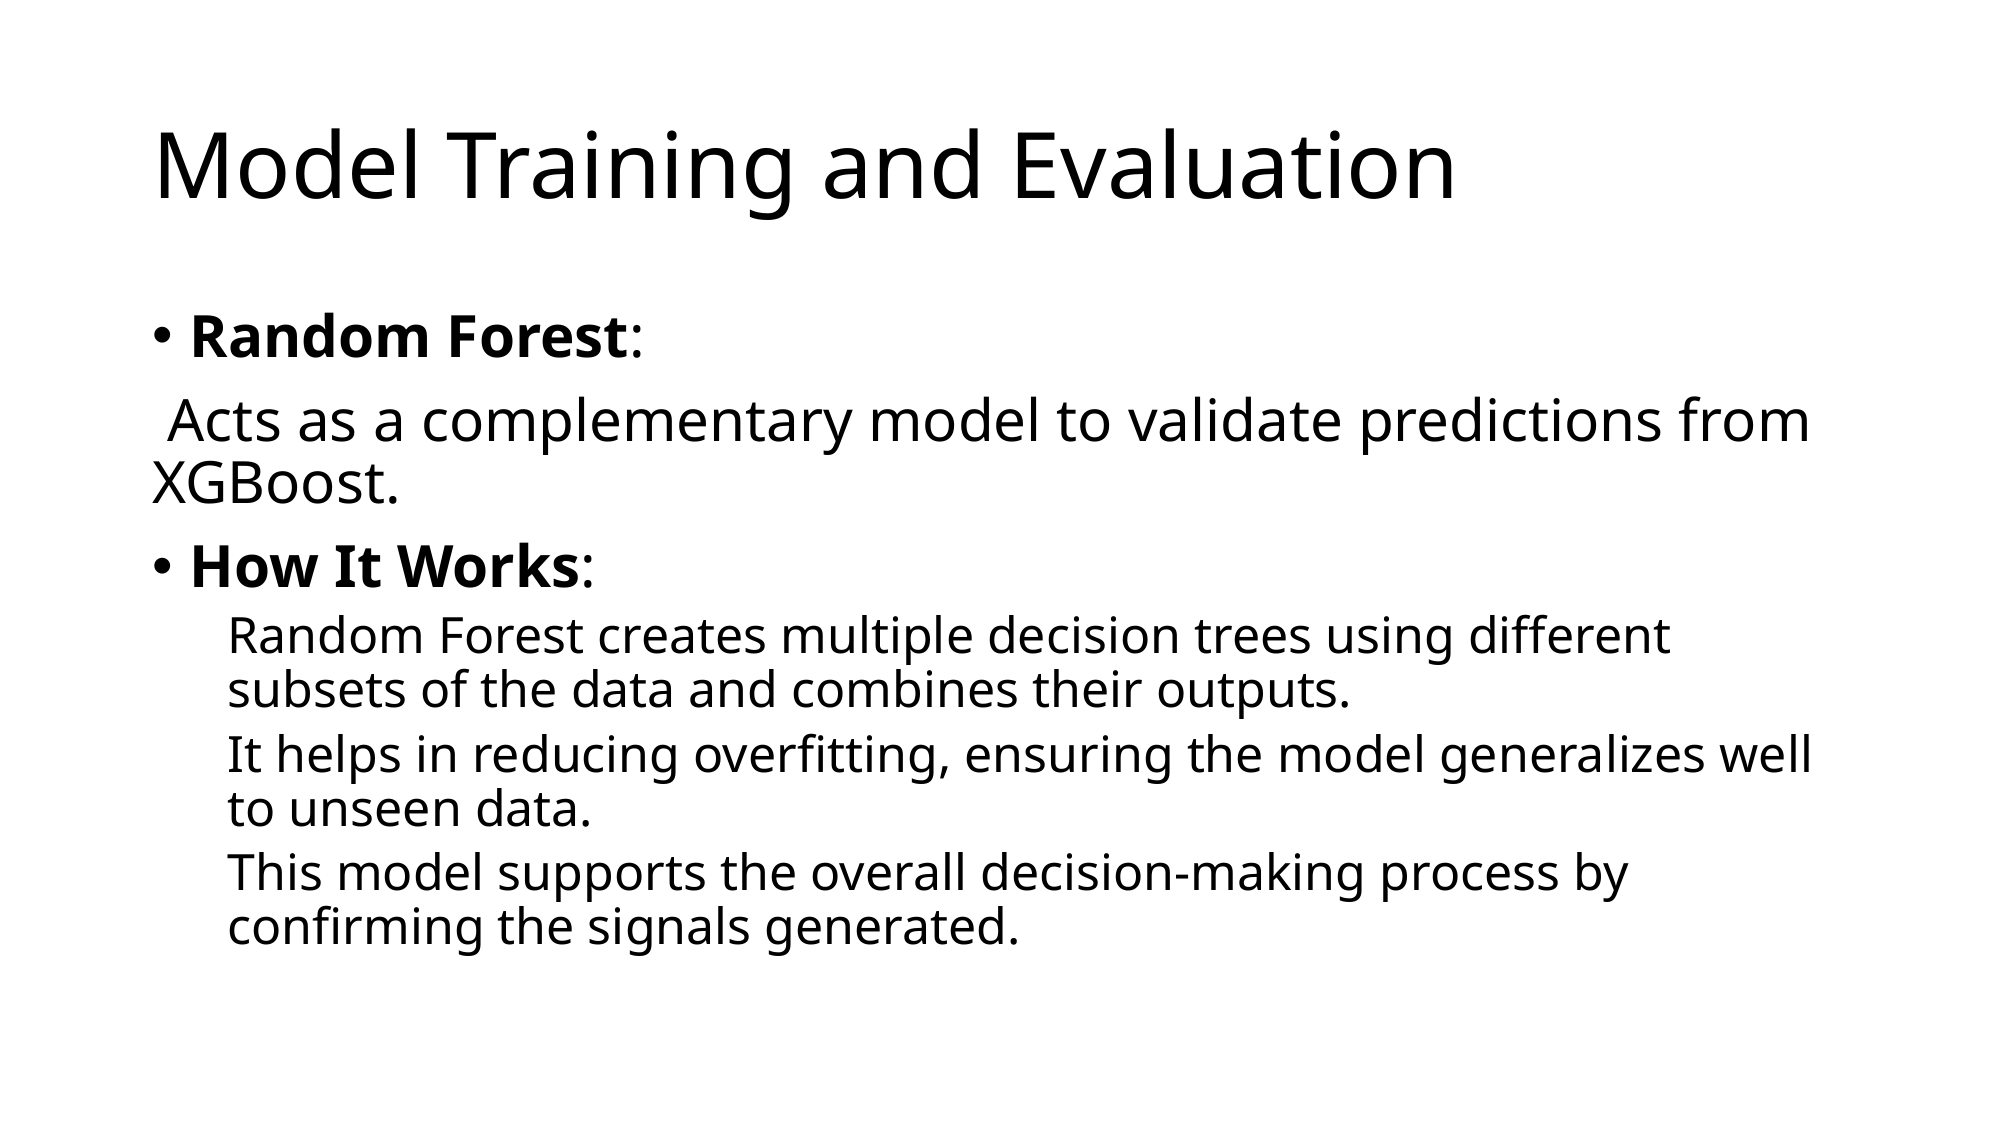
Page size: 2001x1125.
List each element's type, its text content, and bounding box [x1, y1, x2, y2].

list Random Forest: Acts as a complementary model to validate predictions from XGBoost. How It Works: Random Forest creates multiple decision trees using different subsets of the data and combines their outputs. It helps in reducing overfitting, ensuring the model generalizes well to unseen data. This model supports the overall decision-making process by confirming the signals generated. [137, 299, 1863, 1014]
title Model Training and Evaluation [137, 59, 1863, 278]
